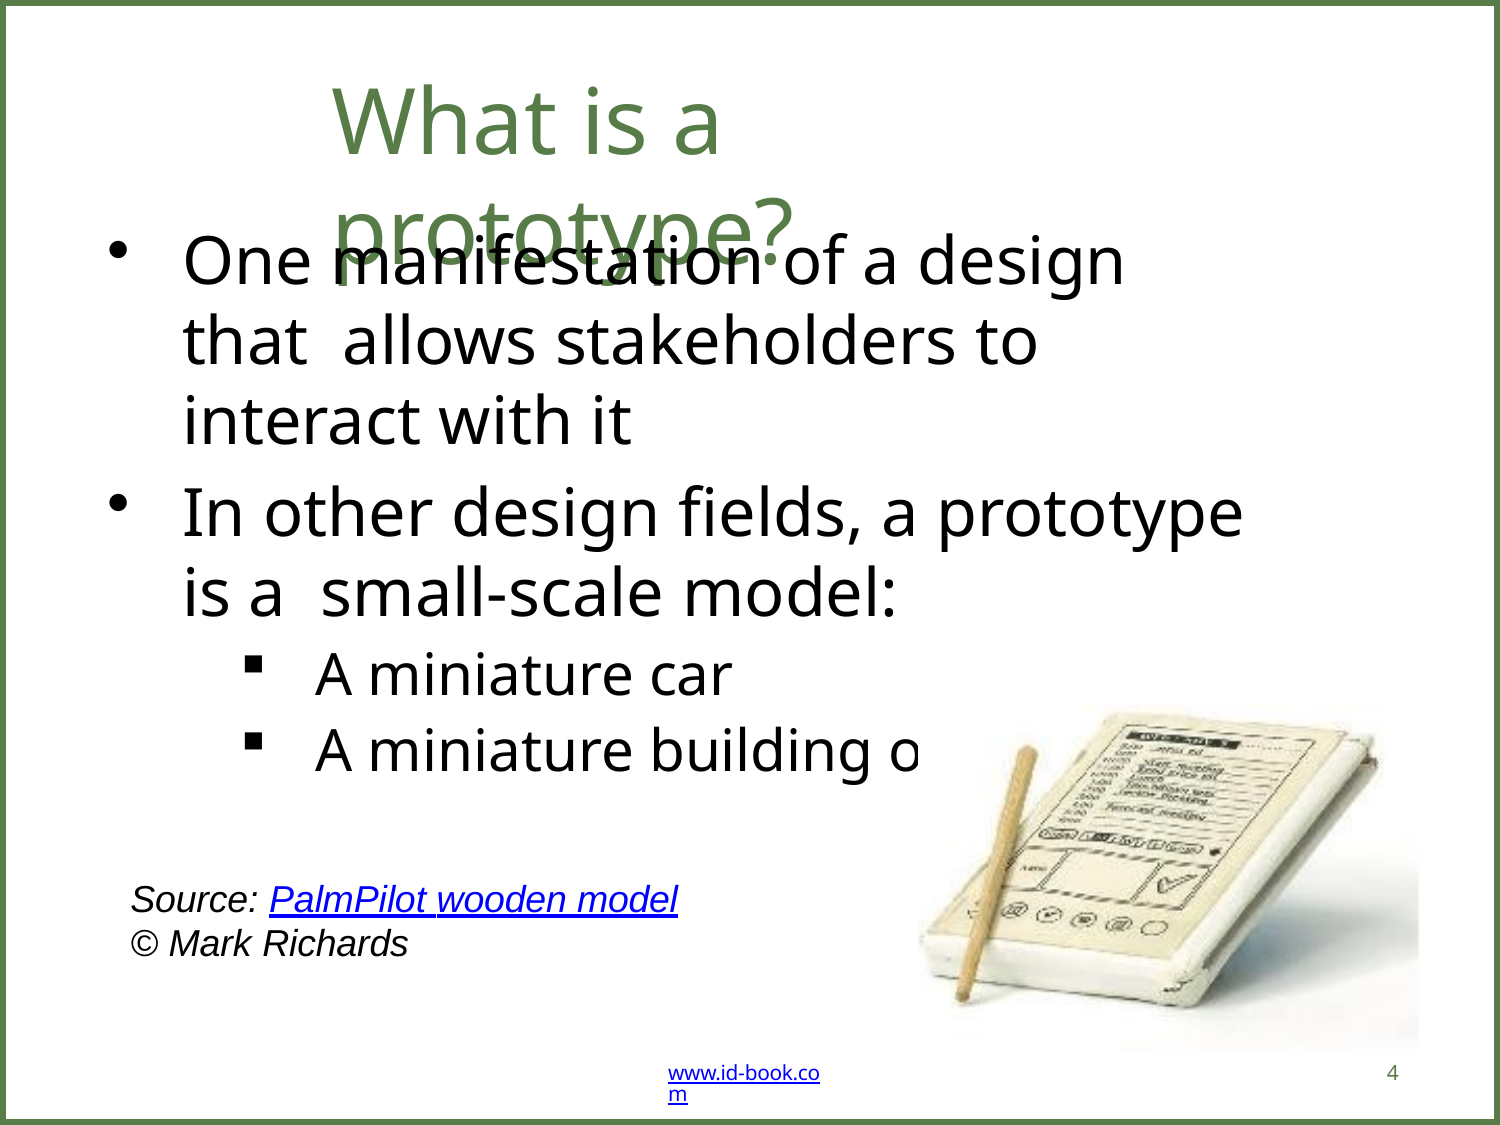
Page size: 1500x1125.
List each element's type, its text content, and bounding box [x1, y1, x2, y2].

title What is a prototype? [328, 60, 1175, 215]
text_box One manifestation of a design that allows stakeholders to interact with it In other design fields, a prototype is a small-scale model: A miniature car A miniature building or town [105, 215, 1291, 784]
text_box www.id-book.com [666, 1059, 834, 1088]
picture [917, 704, 1421, 1053]
text_box Source: PalmPilot wooden model © Mark Richards [128, 873, 685, 964]
text_box [1380, 1061, 1417, 1088]
